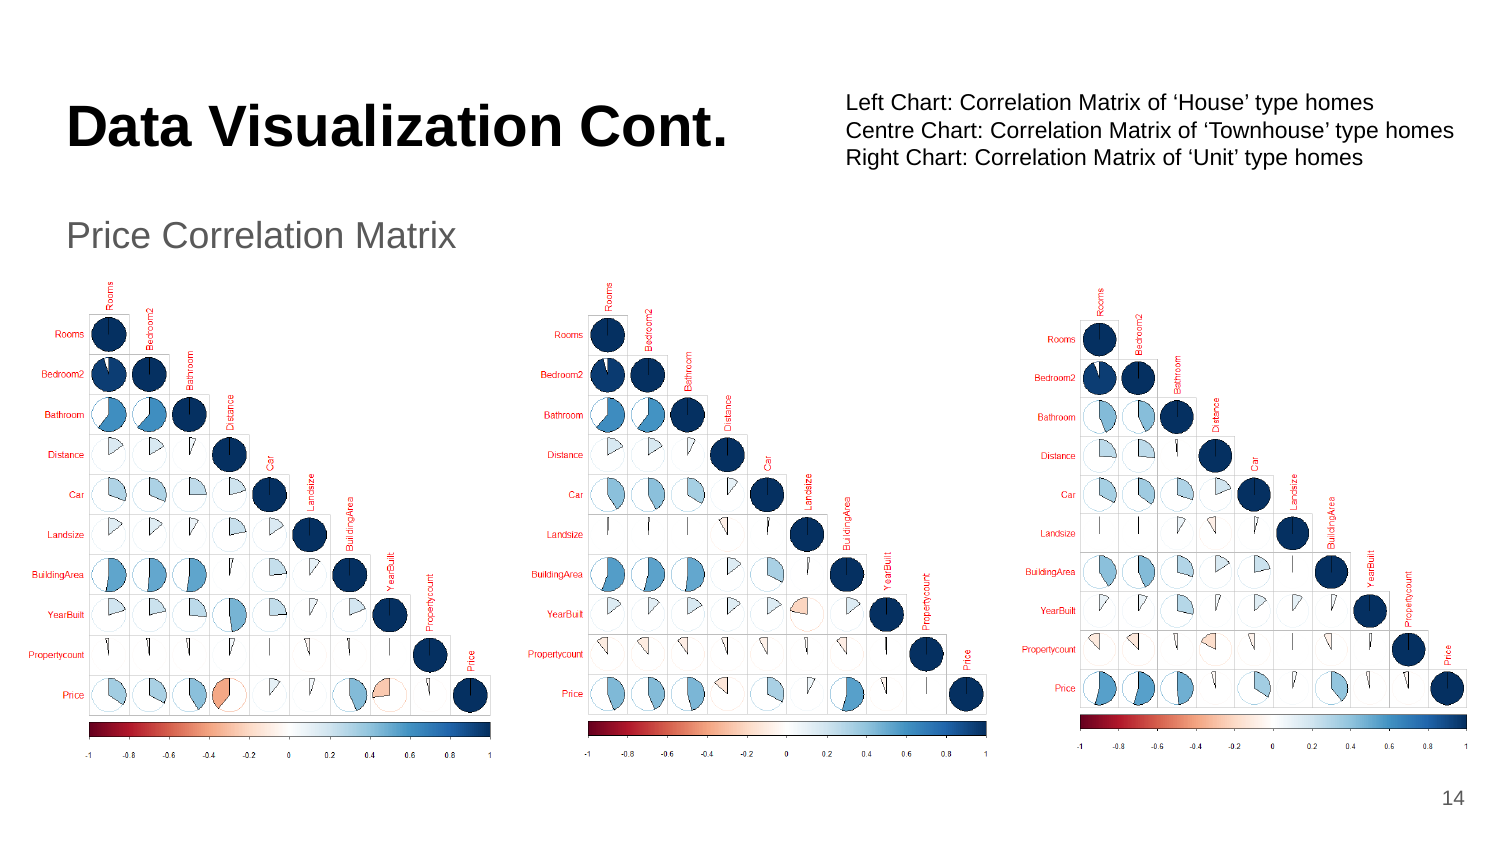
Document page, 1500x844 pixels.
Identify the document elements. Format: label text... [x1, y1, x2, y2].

title Data Visualization Cont. [51, 72, 830, 167]
picture [24, 278, 499, 764]
picture [523, 278, 996, 762]
picture [1020, 284, 1476, 756]
slide_number ‹#› [1389, 764, 1480, 830]
list Price Correlation Matrix [51, 189, 653, 254]
text_box Left Chart: Correlation Matrix of ‘House’ type homes Centre Chart: Correlation Matrix of ‘Townhouse’ type homes Right Chart: Correlation Matrix of ‘Unit’ type homes [830, 72, 1480, 253]
